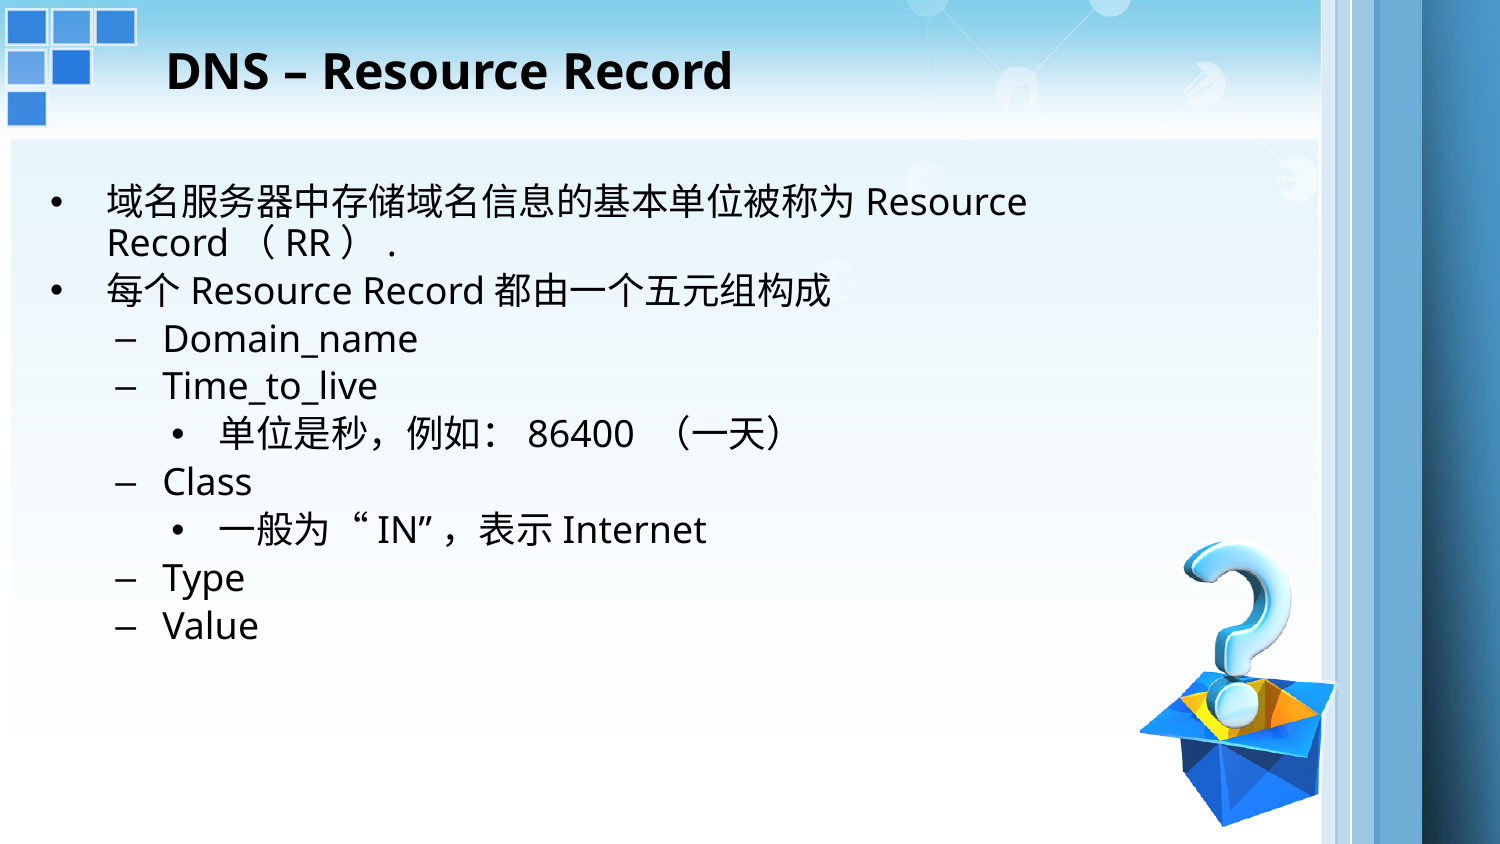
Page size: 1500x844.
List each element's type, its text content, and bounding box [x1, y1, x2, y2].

title DNS – Resource Record [150, 31, 950, 108]
list 域名服务器中存储域名信息的基本单位被称为Resource Record（RR）. 每个Resource Record都由一个五元组构成 Domain_name Time_to_live 单位是秒，例如：86400 （一天） Class 一般为“IN”，表示Internet Type Value [35, 175, 1125, 754]
picture [0, 0, 1500, 844]
